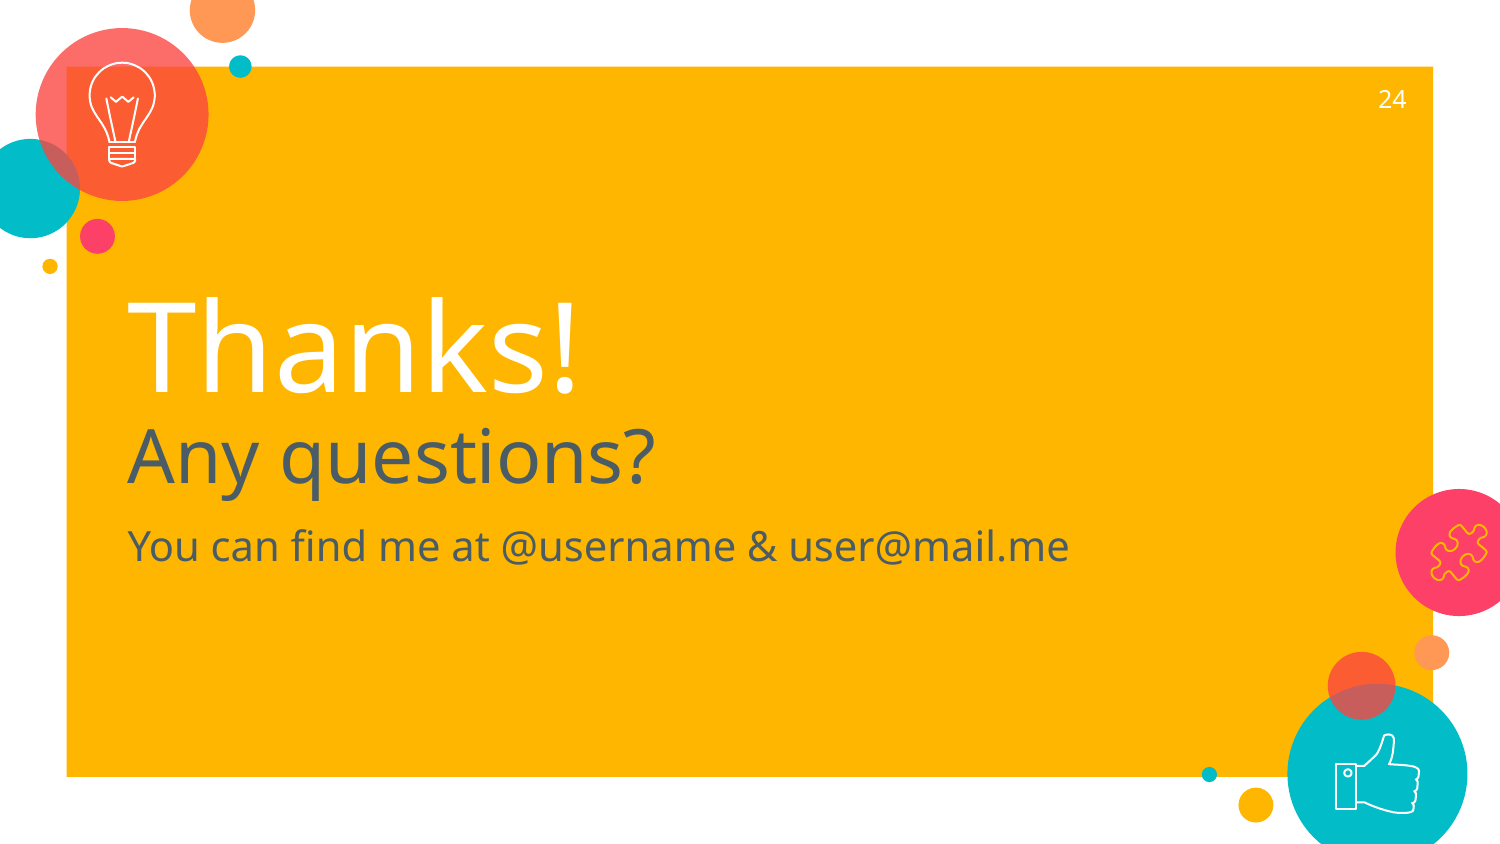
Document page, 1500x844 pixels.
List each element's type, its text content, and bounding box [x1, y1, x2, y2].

subtitle Any questions? You can find me at @username & user@mail.me [112, 394, 1195, 685]
title Thanks! [112, 247, 1195, 394]
slide_number 24 [1331, 68, 1422, 134]
